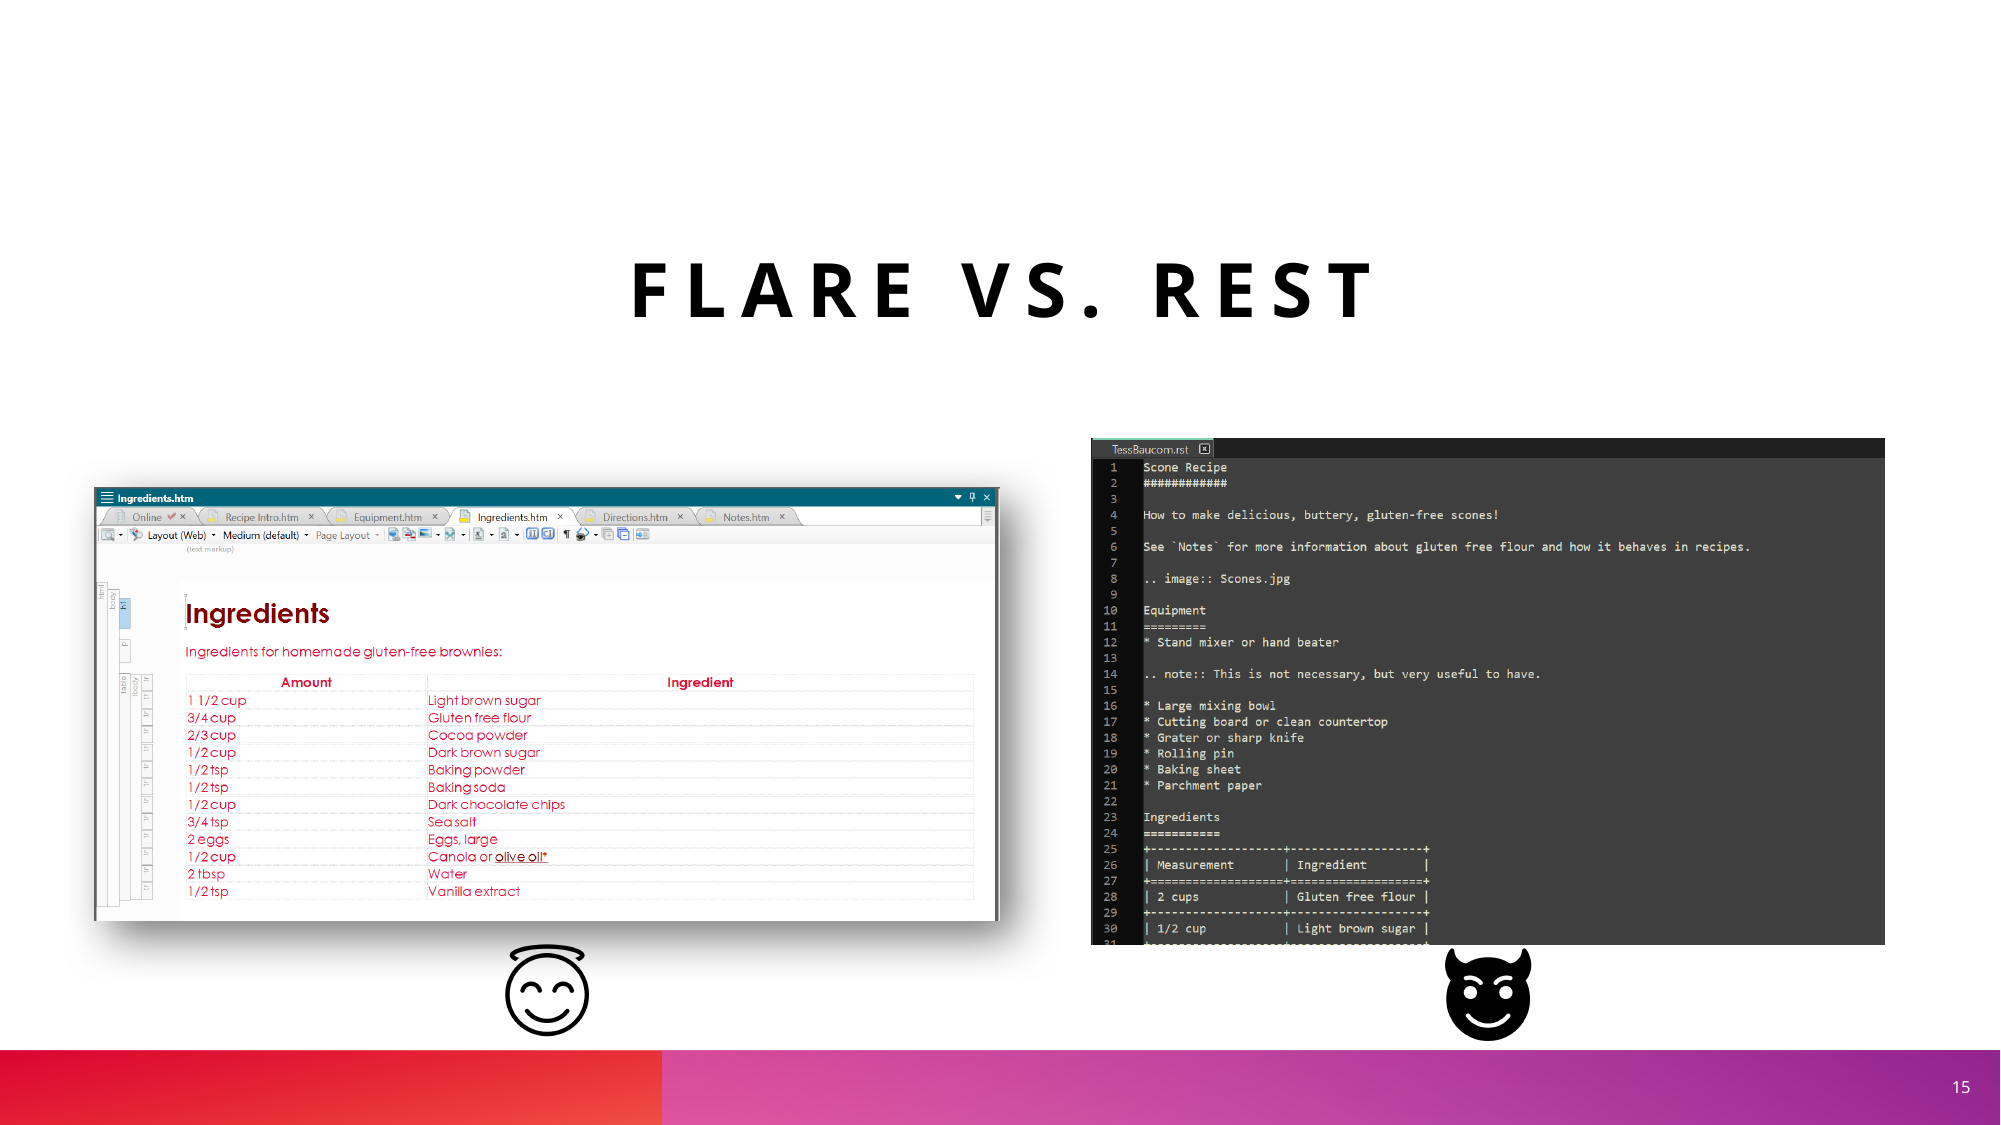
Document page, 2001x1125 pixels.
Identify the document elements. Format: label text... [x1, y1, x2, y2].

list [1091, 438, 1886, 945]
picture [494, 942, 600, 1047]
slide_number 15 [1913, 1051, 1986, 1125]
title Flare vs. rest [159, 130, 1840, 333]
picture [1435, 946, 1541, 1052]
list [94, 487, 1000, 921]
